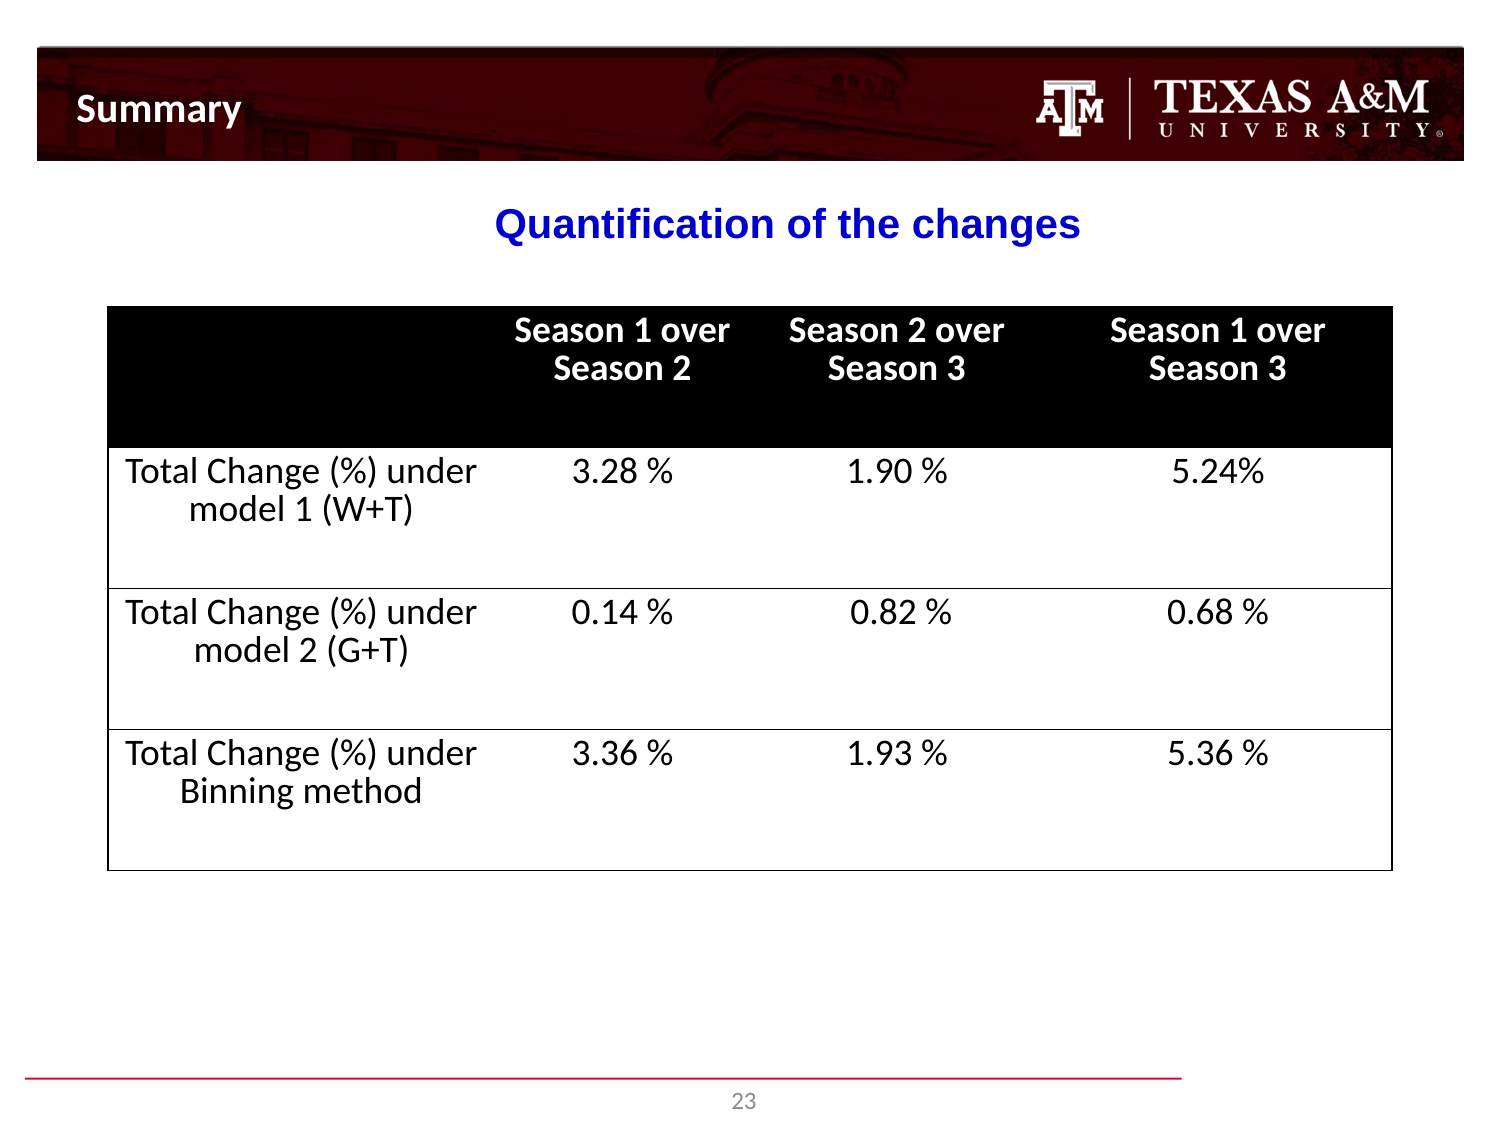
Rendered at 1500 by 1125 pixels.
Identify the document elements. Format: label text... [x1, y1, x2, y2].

picture [37, 45, 1464, 161]
table_cell 0.68 % [1044, 589, 1391, 729]
table_cell 5.24% [1044, 448, 1391, 588]
table_cell 0.82 % [750, 589, 1044, 729]
table_header Season 2 over Season 3 [750, 307, 1044, 447]
table_cell 3.28 % [495, 448, 750, 588]
table_header [109, 307, 495, 447]
table_cell Total Change (%) under model 2 (G+T) [109, 589, 495, 729]
table_cell Total Change (%) under Binning method [109, 730, 495, 870]
table_cell 5.36 % [1044, 730, 1391, 870]
table_header Season 1 over Season 3 [1044, 307, 1391, 447]
text_box Summary [61, 73, 355, 139]
table_header Season 1 over Season 2 [495, 307, 750, 447]
table_cell 1.90 % [750, 448, 1044, 588]
table_cell 0.14 % [495, 589, 750, 729]
text_box Quantification of the changes [479, 189, 1172, 255]
slide_number 23 [421, 1069, 772, 1125]
table_cell 3.36 % [495, 730, 750, 870]
table_cell 1.93 % [750, 730, 1044, 870]
table_cell Total Change (%) under model 1 (W+T) [109, 448, 495, 588]
